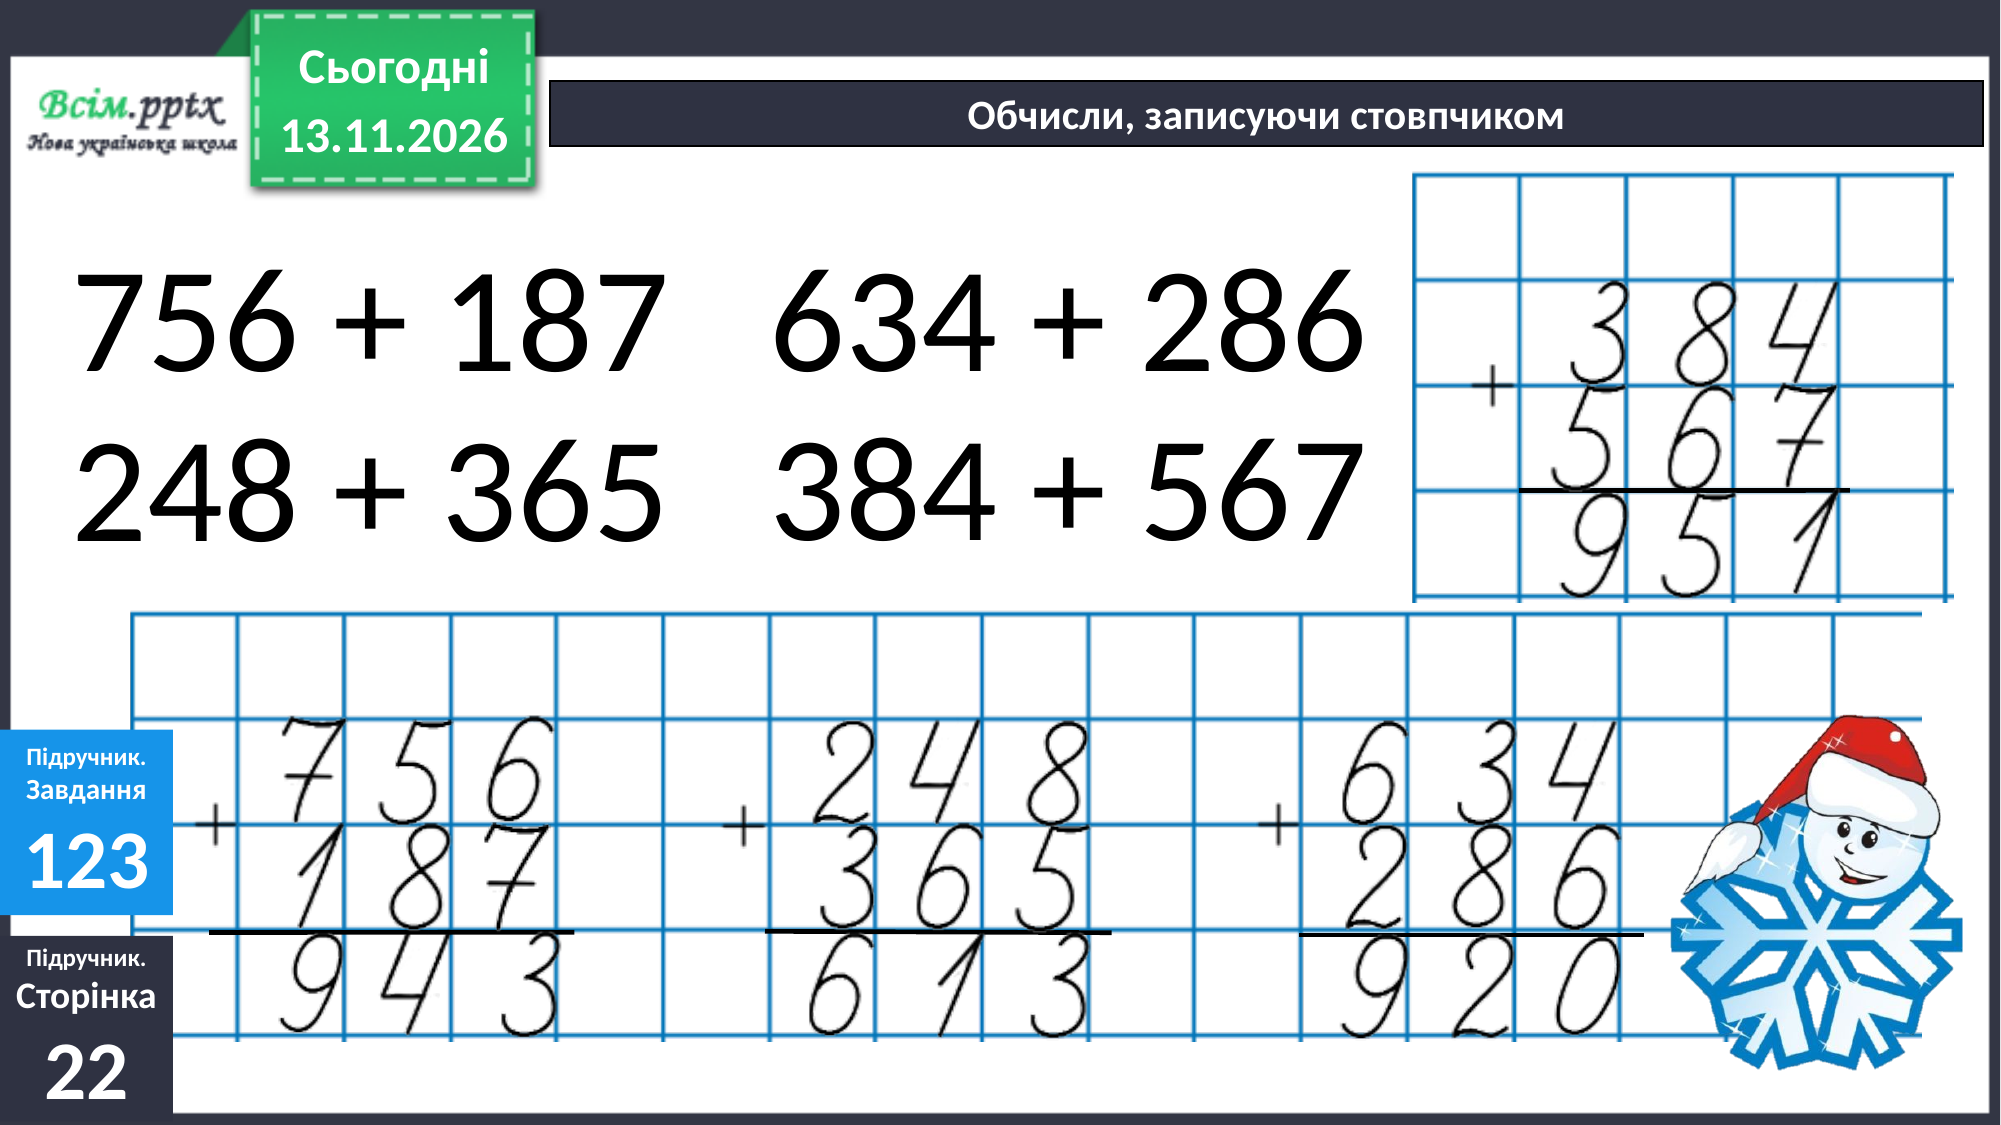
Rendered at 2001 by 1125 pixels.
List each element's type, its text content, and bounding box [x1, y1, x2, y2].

text_box 384 + 567 [754, 383, 1384, 579]
picture [0, 0, 2001, 1125]
text_box 25.01.2022 [263, 101, 524, 164]
text_box 248 + 365 [56, 383, 686, 579]
text_box Підручник. Завдання 123 [0, 729, 104, 916]
text_box 756 + 187 [56, 214, 686, 383]
text_box Сьогодні [284, 26, 535, 101]
text_box Підручник. Сторінка 22 [0, 935, 174, 1122]
text_box Обчисли, записуючи стовпчиком [549, 80, 1984, 147]
text_box 634 + 286 [754, 213, 1384, 383]
